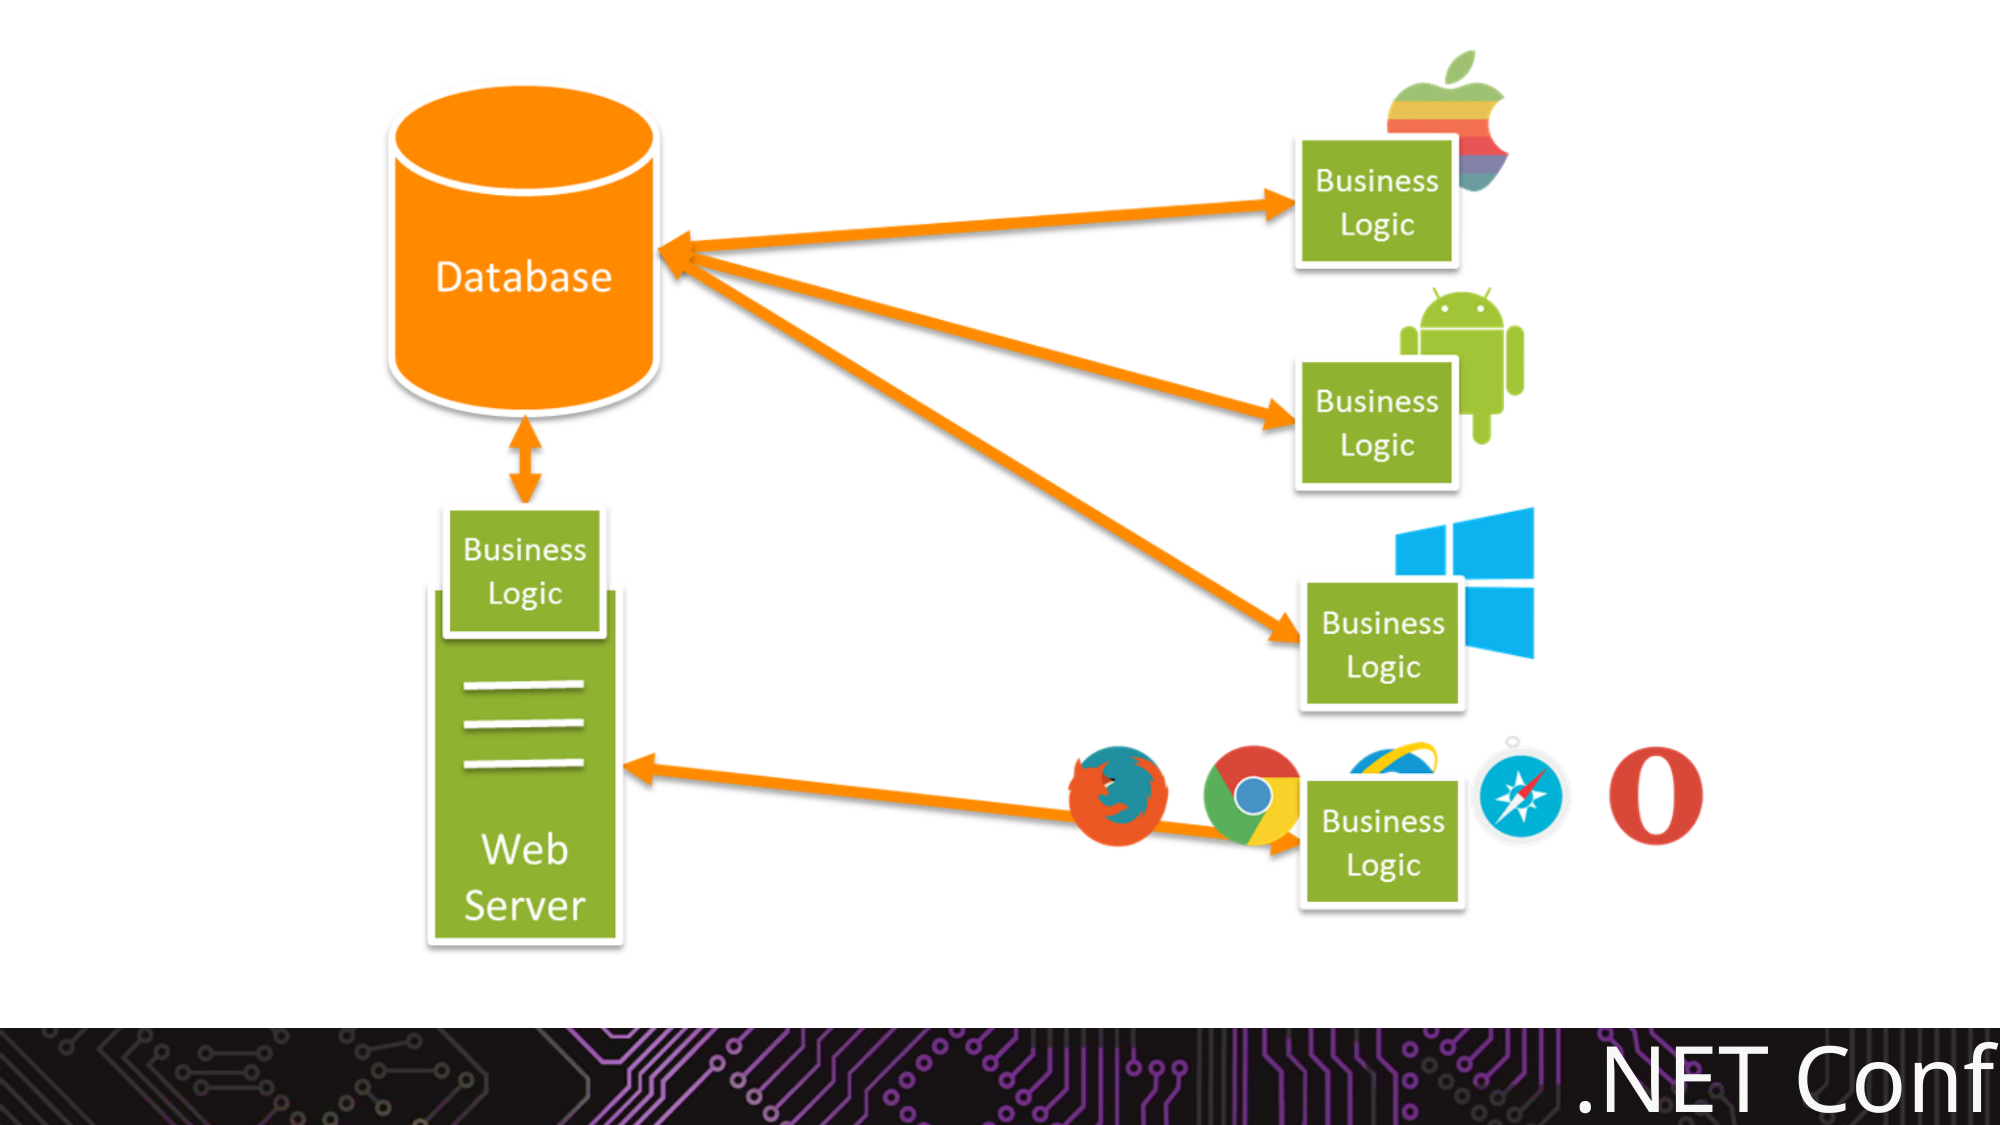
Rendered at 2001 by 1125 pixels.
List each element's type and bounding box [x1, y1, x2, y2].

picture [0, 1028, 2000, 1125]
picture [377, 47, 1722, 969]
